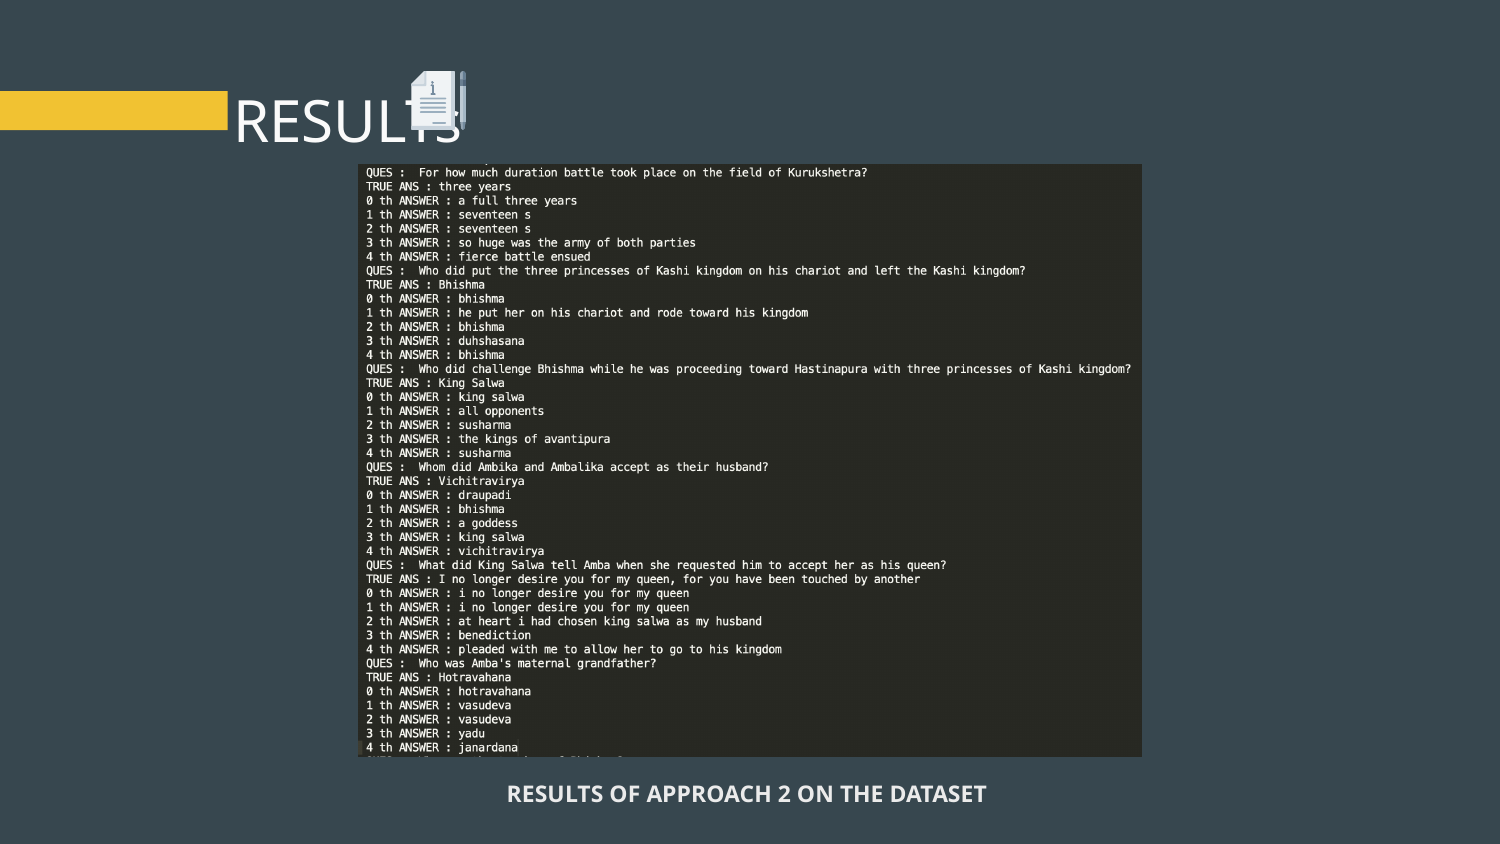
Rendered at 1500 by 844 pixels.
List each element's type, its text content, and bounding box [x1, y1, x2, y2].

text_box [410, 70, 466, 131]
picture [358, 163, 1142, 757]
text_box RESULTS OF APPROACH 2 ON THE DATASET [387, 766, 1113, 822]
title RESULTs [218, 59, 1410, 142]
